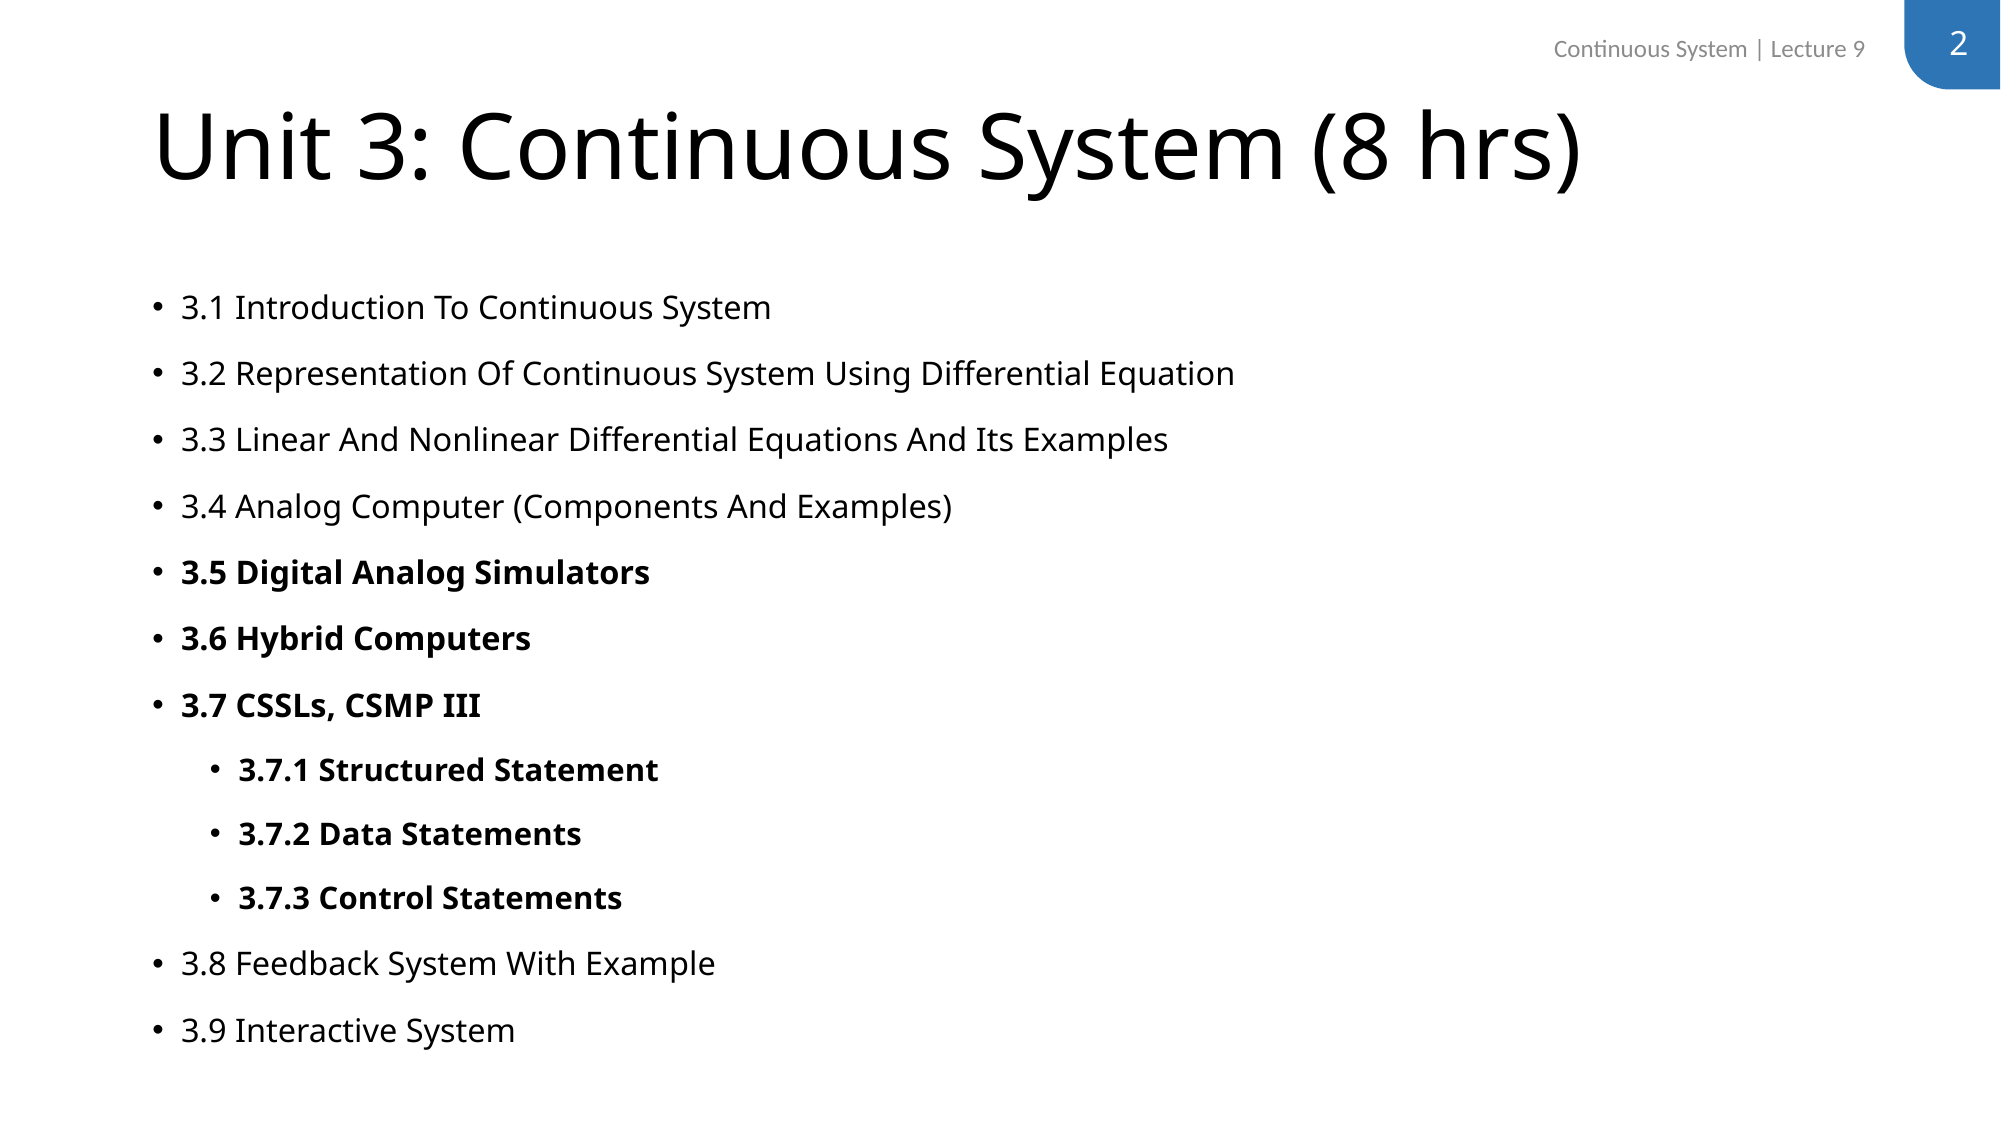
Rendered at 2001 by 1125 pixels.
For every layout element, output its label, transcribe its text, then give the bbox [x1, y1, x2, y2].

list 3.1 Introduction To Continuous System 3.2 Representation Of Continuous System Using Differential Equation 3.3 Linear And Nonlinear Differential Equations And Its Examples 3.4 Analog Computer (Components And Examples) 3.5 Digital Analog Simulators 3.6 Hybrid Computers 3.7 CSSLs, CSMP III 3.7.1 Structured Statement 3.7.2 Data Statements 3.7.3 Control Statements 3.8 Feedback System With Example 3.9 Interactive System [137, 254, 1863, 1062]
footer Continuous System | Lecture 9 [1205, 17, 1881, 78]
slide_number 2 [1887, 14, 1984, 75]
title Unit 3: Continuous System (8 hrs) [137, 59, 1863, 231]
